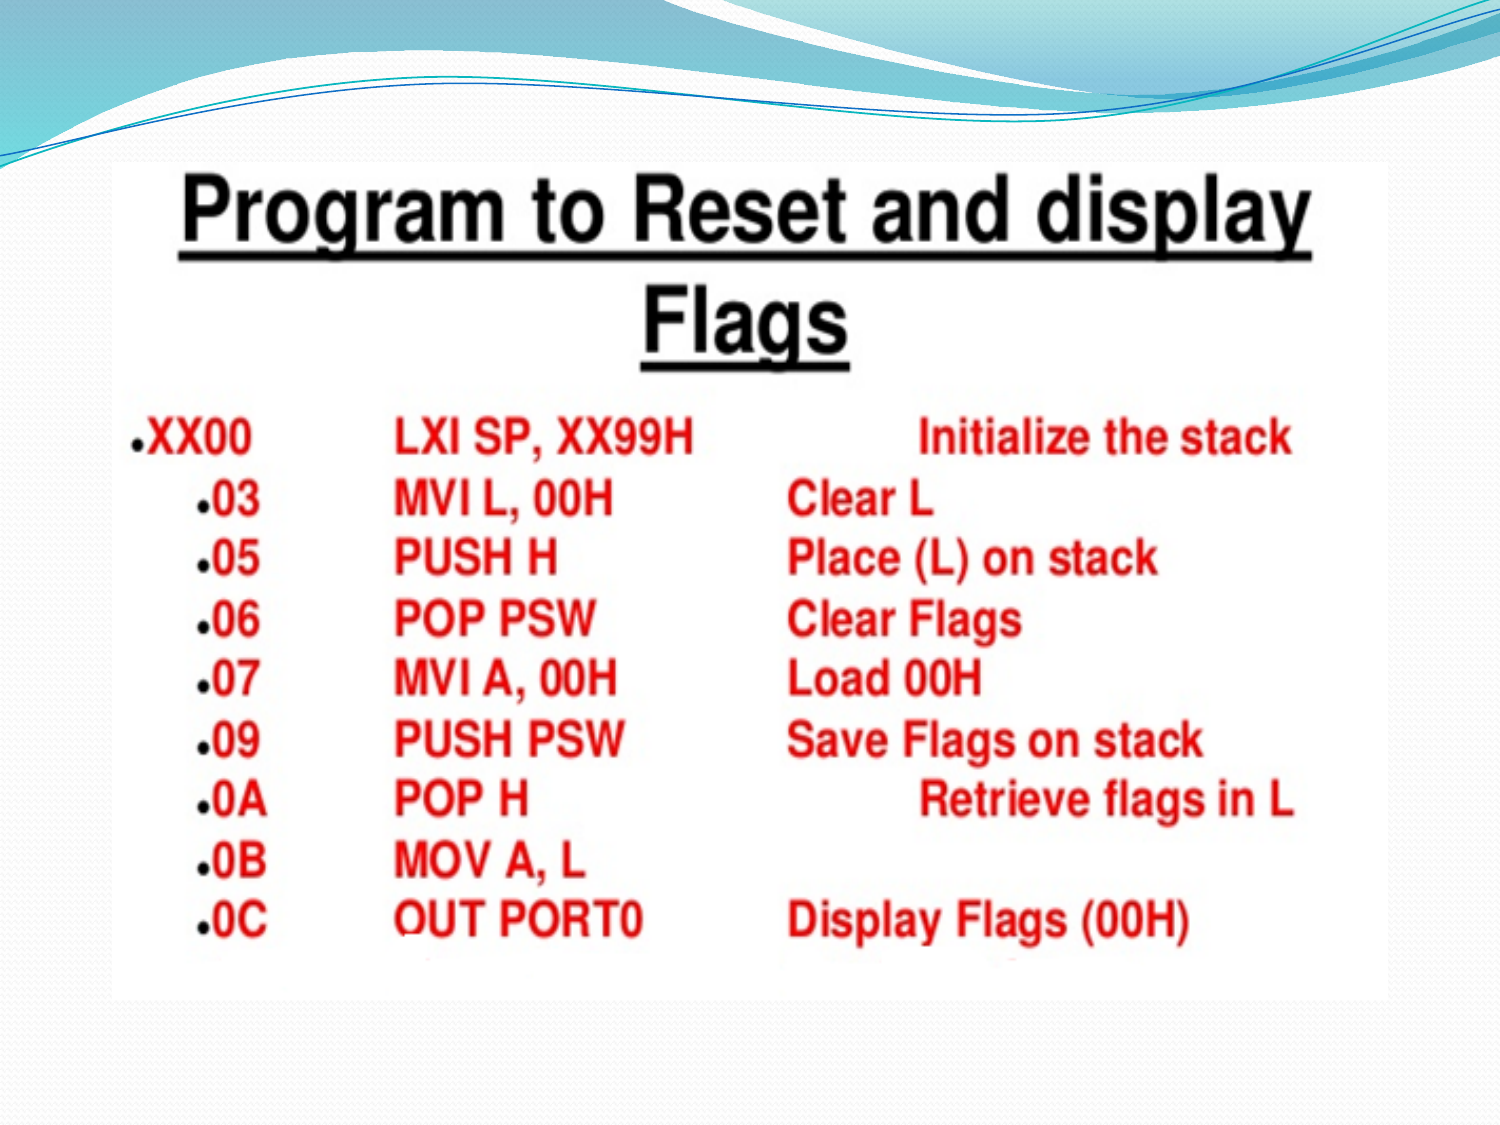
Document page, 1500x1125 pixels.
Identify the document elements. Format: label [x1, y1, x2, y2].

picture [112, 162, 1388, 1001]
